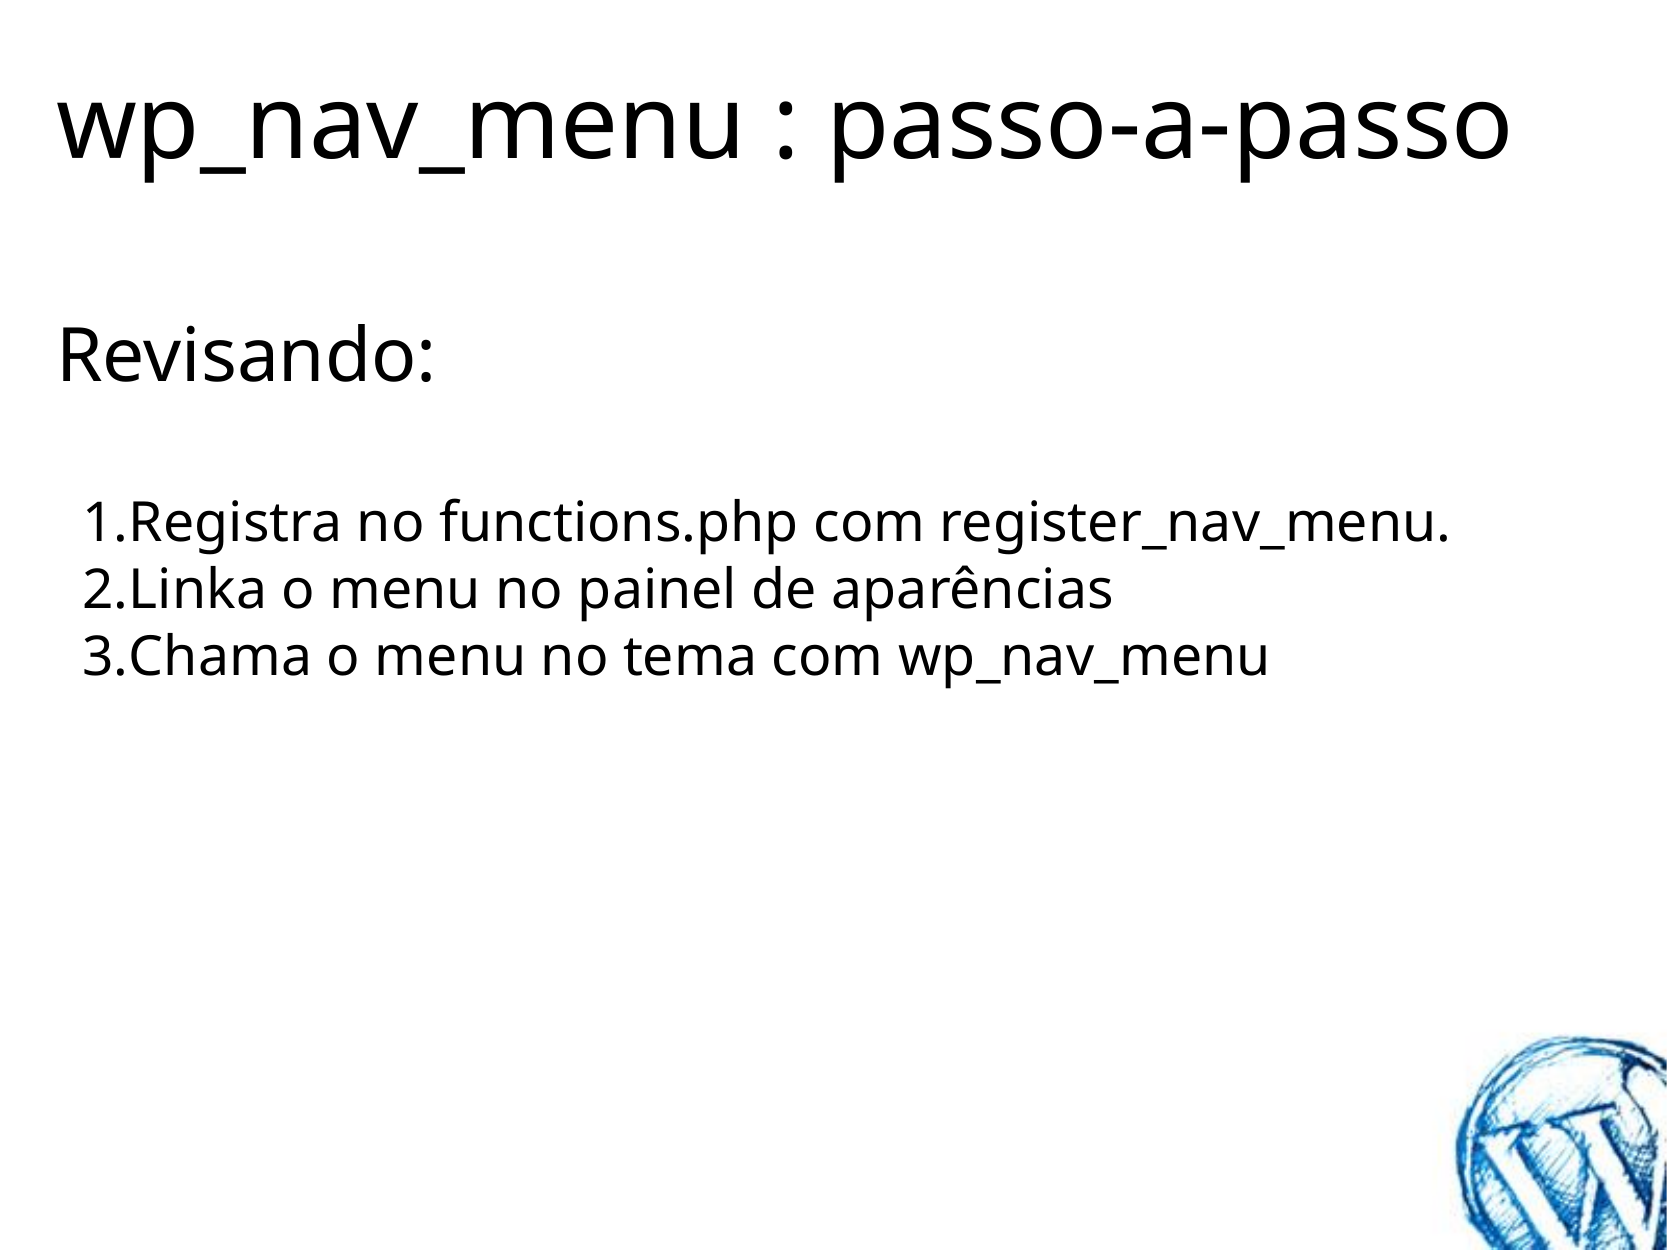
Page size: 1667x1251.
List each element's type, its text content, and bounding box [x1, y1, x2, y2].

list Revisando: Registra no functions.php com register_nav_menu. Linka o menu no painel de aparências Chama o menu no tema com wp_nav_menu [50, 300, 1630, 1213]
title wp_nav_menu : passo-a-passo [49, 49, 1628, 213]
picture [0, 0, 1667, 1250]
